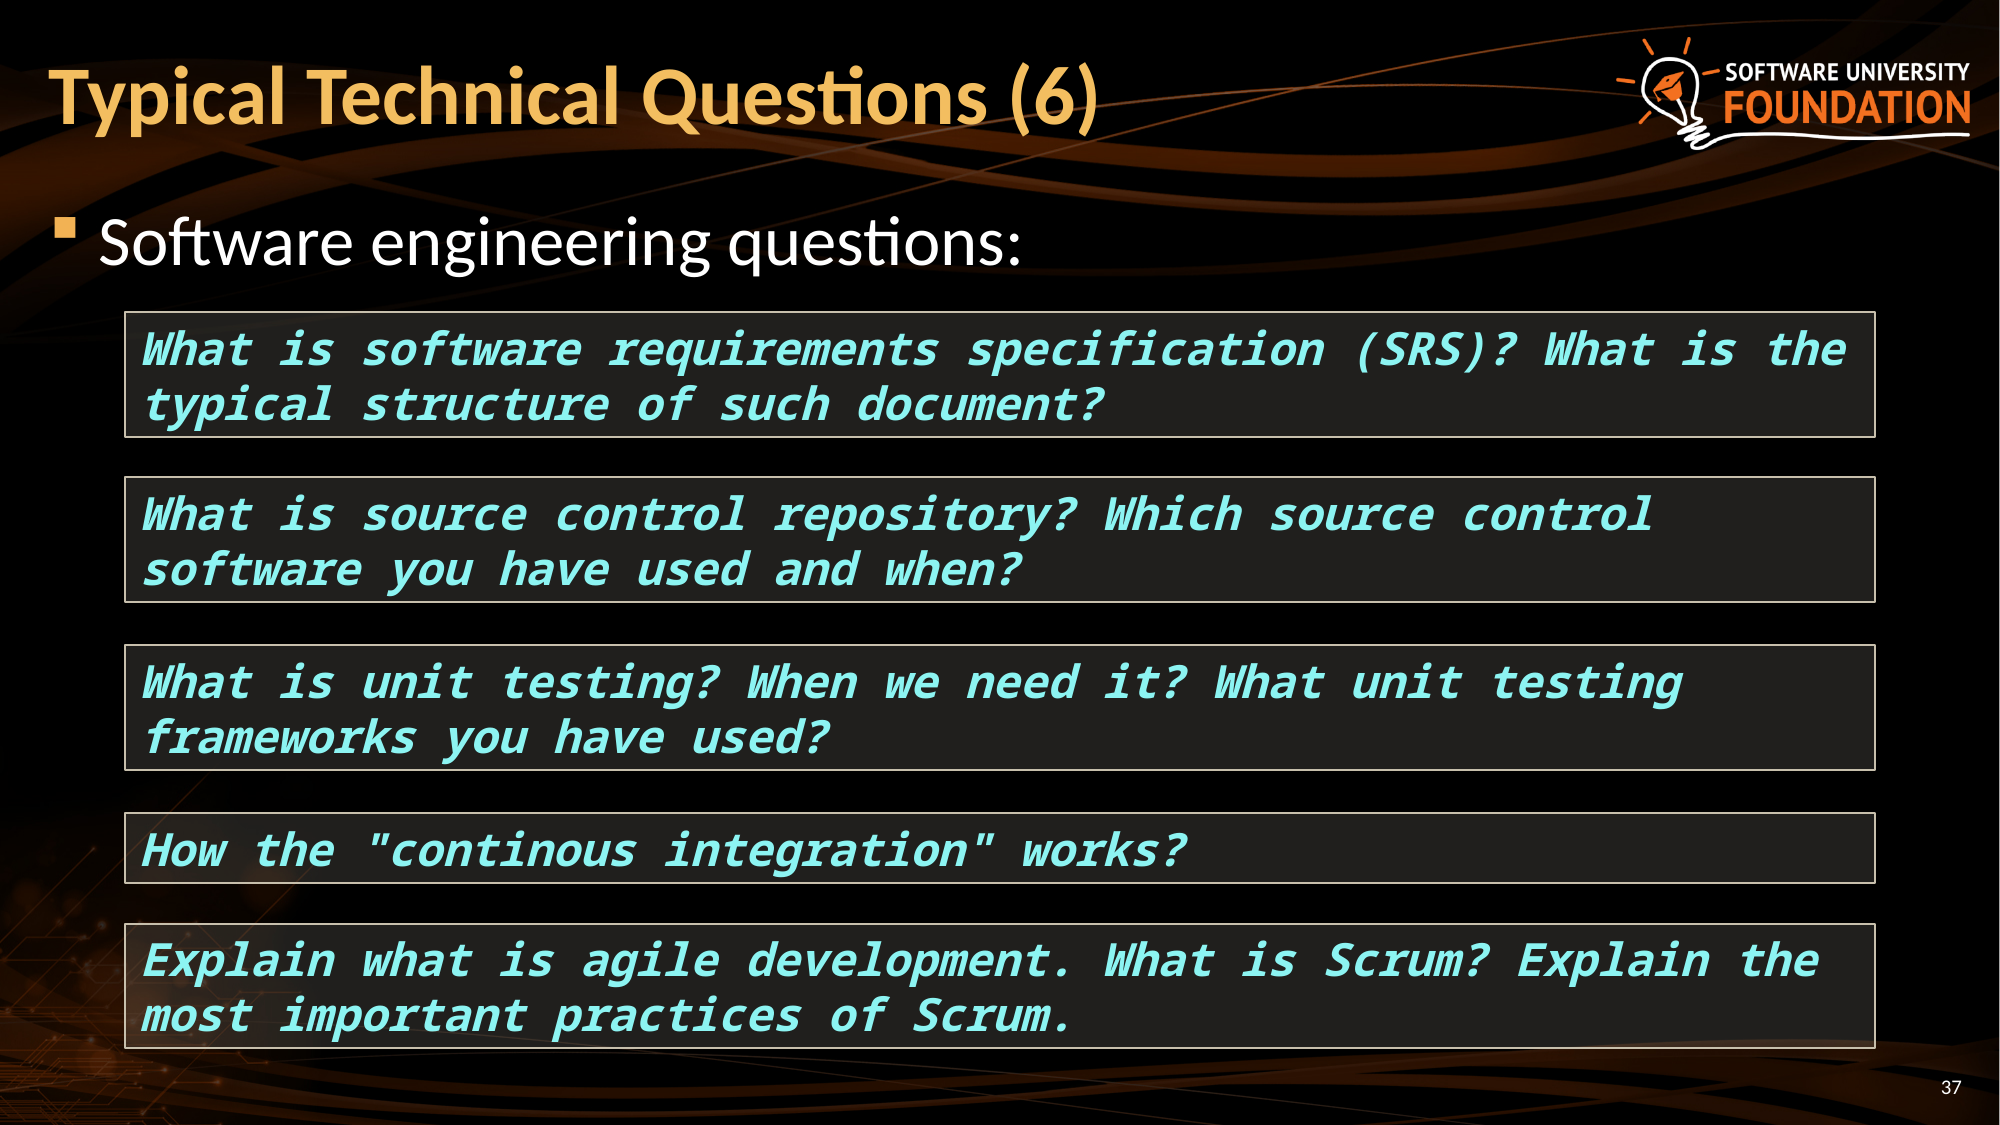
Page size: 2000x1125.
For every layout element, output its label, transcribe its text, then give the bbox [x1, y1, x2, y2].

text_box What is unit testing? When we need it? What unit testing frameworks you have used? [124, 645, 1875, 770]
picture [0, 0, 2000, 1125]
text_box Explain what is agile development. What is Scrum? Explain the most important practices of Scrum. [124, 923, 1875, 1049]
text_box How the "continous integration" works? [124, 813, 1875, 883]
text_box What is source control repository? Which source control software you have used and when? [124, 477, 1875, 602]
list Software engineering questions: [31, 188, 1968, 1103]
title Typical Technical Questions (6) [30, 6, 1602, 189]
text_box What is software requirements specification (SRS)? What is the typical structure of such document? [124, 312, 1875, 438]
